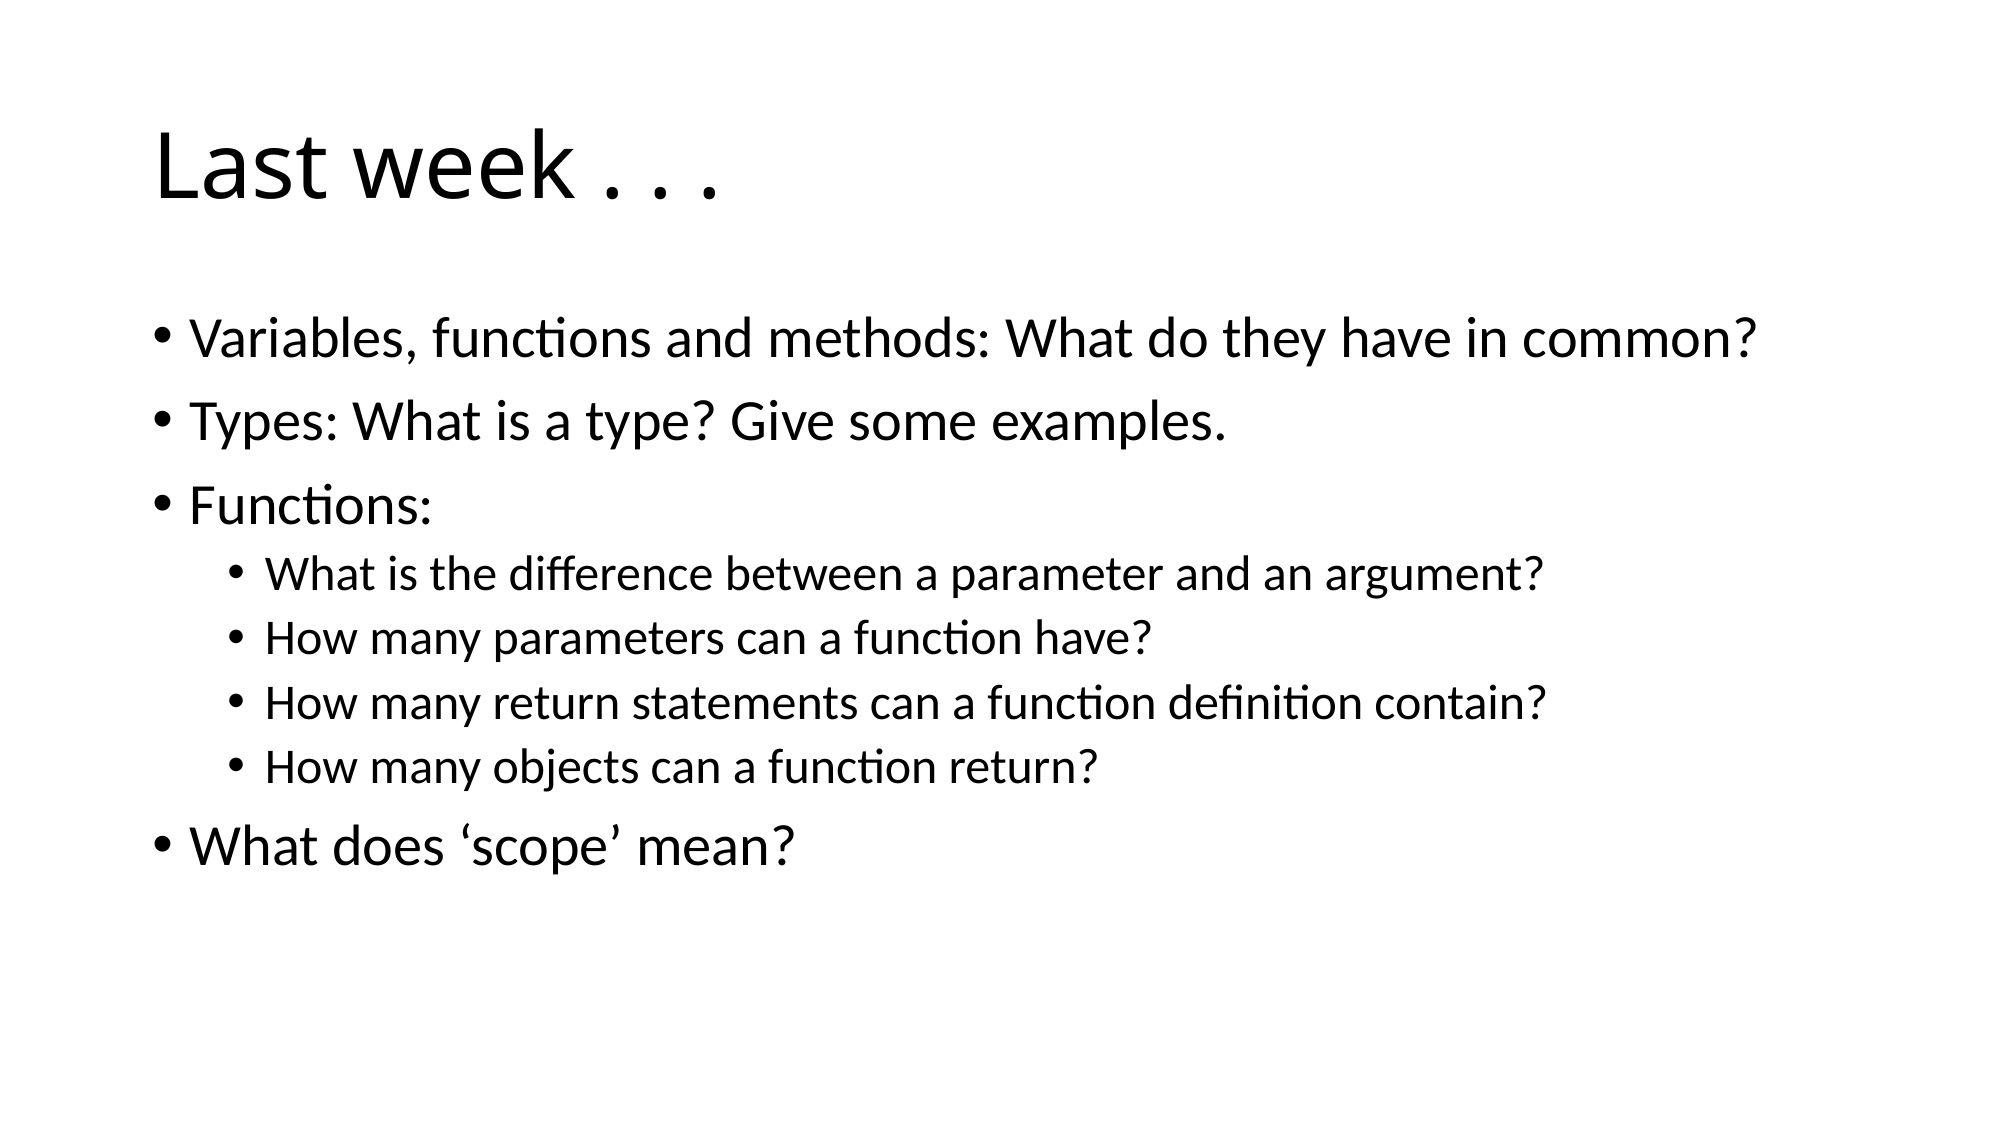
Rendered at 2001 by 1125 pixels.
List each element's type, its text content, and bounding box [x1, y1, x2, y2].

title Last week . . . [137, 59, 1863, 278]
list Variables, functions and methods: What do they have in common? Types: What is a type? Give some examples. Functions: What is the difference between a parameter and an argument? How many parameters can a function have? How many return statements can a function definition contain? How many objects can a function return? What does ‘scope’ mean? [137, 299, 1863, 1093]
